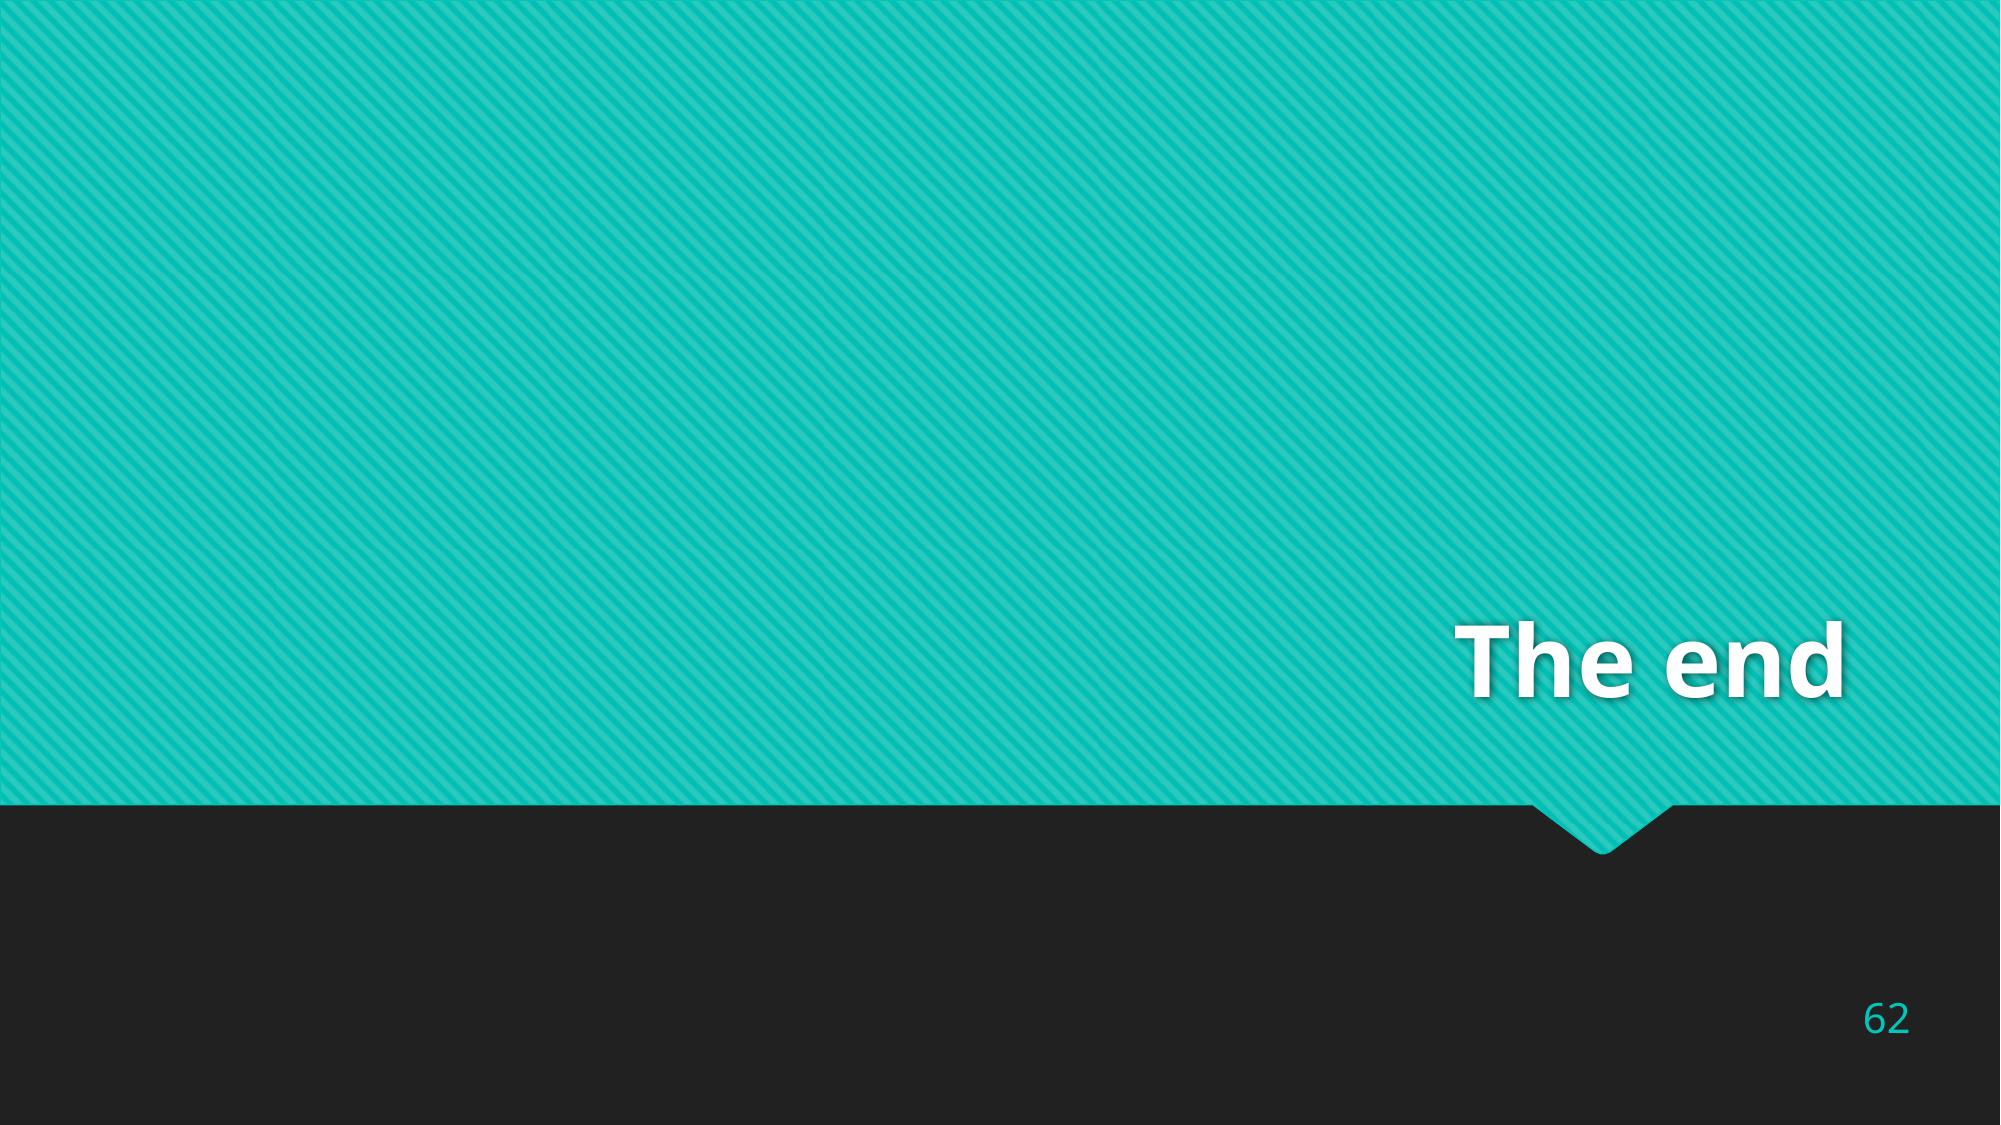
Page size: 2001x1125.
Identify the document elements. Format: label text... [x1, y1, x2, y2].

title The end [132, 484, 1866, 726]
slide_number 62 [1751, 970, 1926, 1051]
